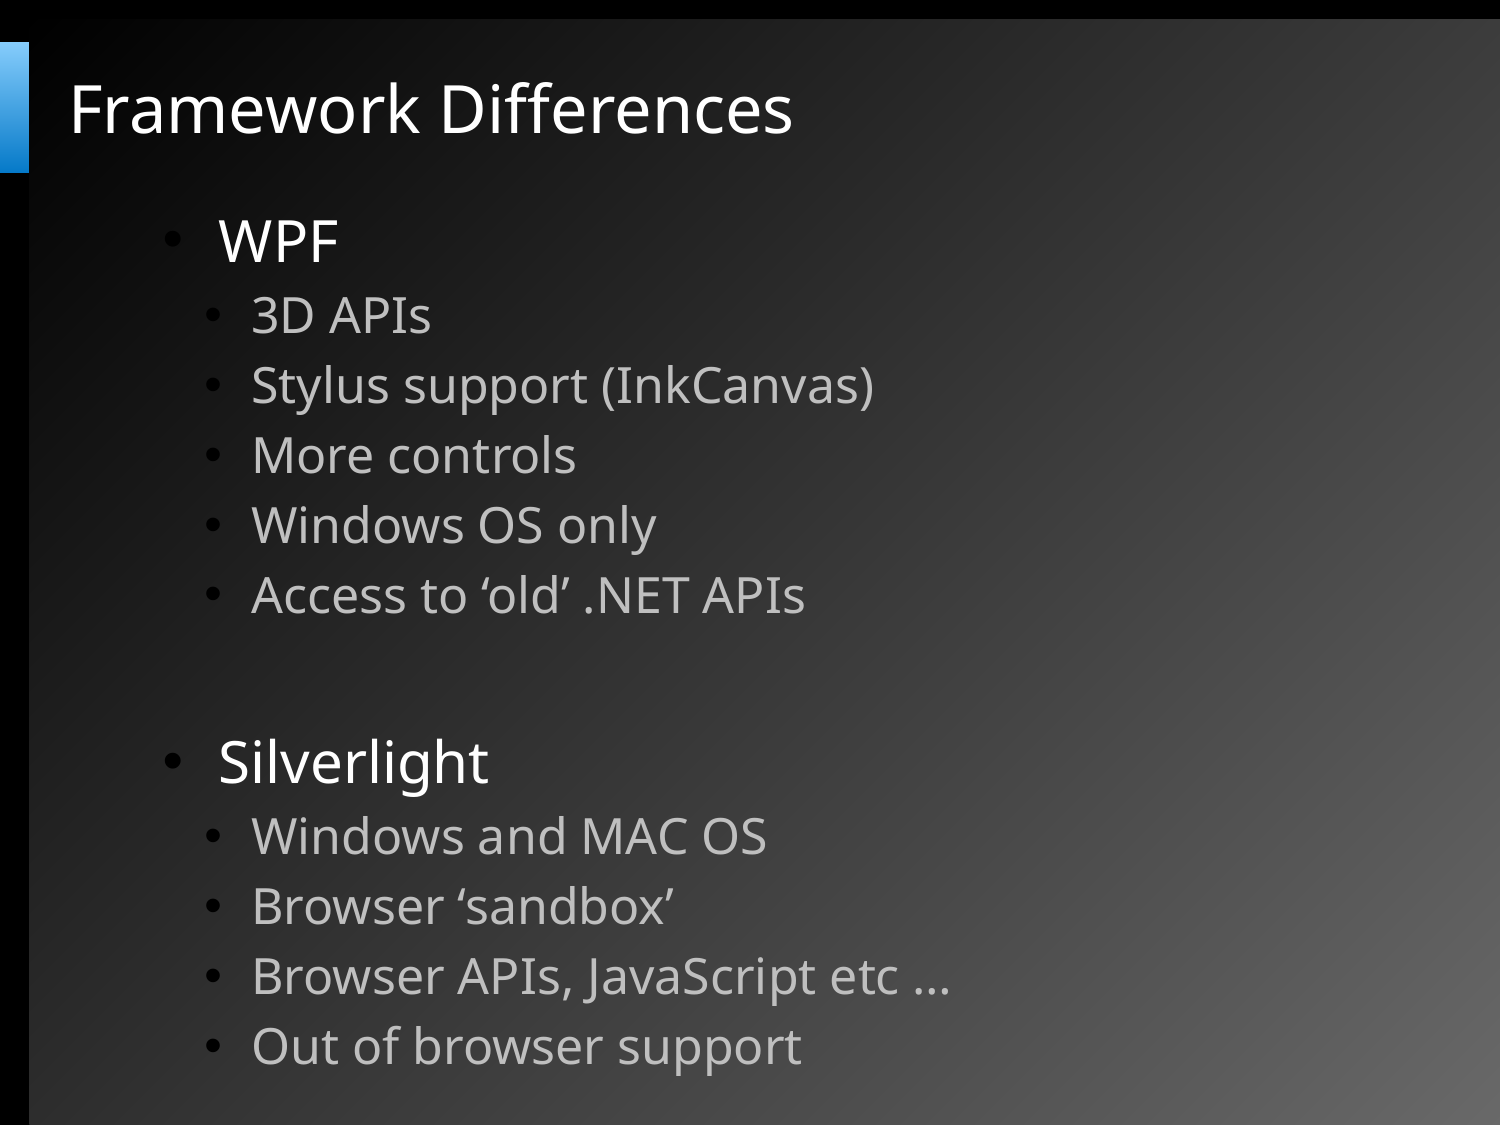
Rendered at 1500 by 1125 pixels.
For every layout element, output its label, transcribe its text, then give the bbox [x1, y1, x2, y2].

title Framework Differences [53, 42, 1117, 171]
list WPF 3D APIs Stylus support (InkCanvas) More controls Windows OS only Access to ‘old’ .NET APIs Silverlight Windows and MAC OS Browser ‘sandbox’ Browser APIs, JavaScript etc … Out of browser support [147, 196, 1498, 970]
